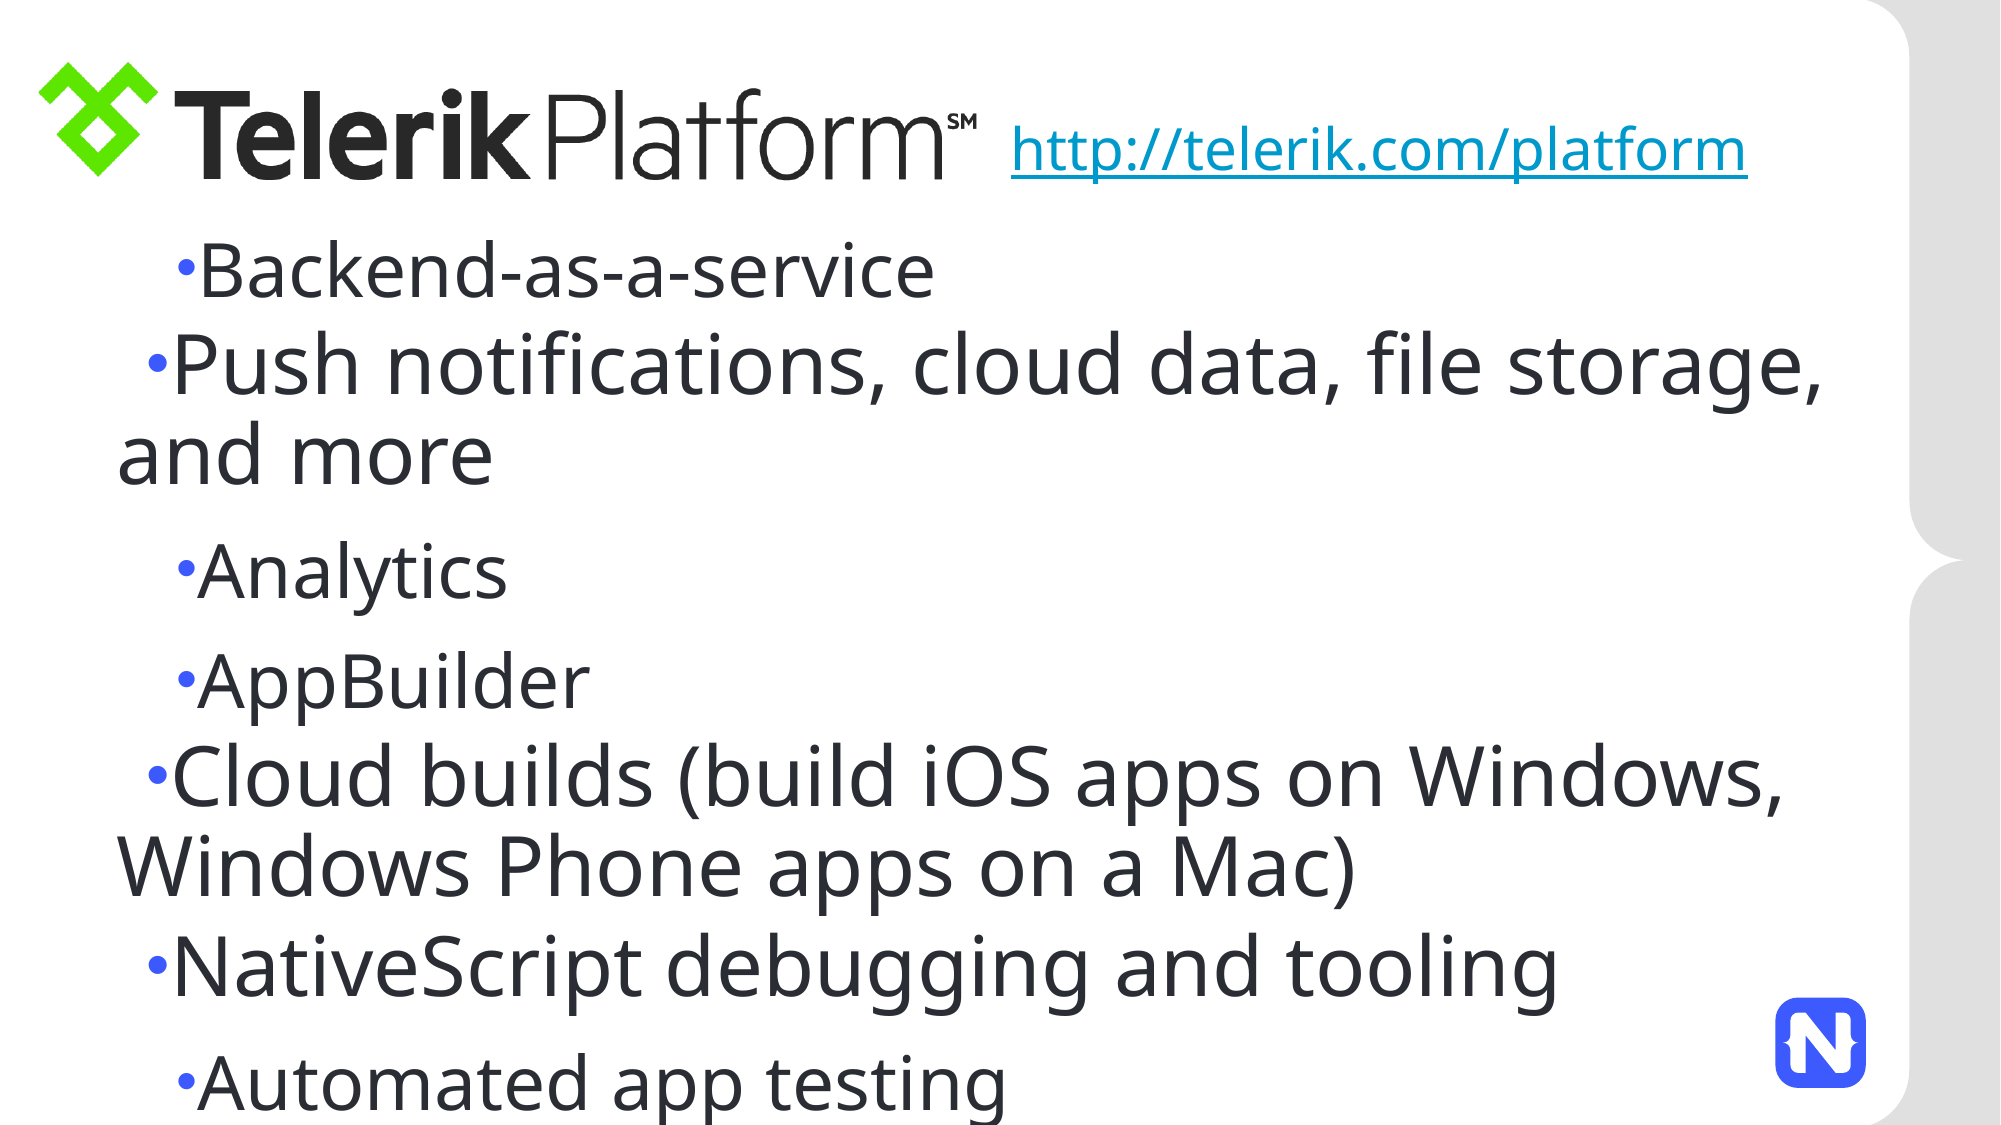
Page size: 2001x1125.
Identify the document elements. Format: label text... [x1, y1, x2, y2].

list Backend-as-a-service Push notifications, cloud data, file storage, and more Analytics AppBuilder Cloud builds (build iOS apps on Windows, Windows Phone apps on a Mac) NativeScript debugging and tooling Automated app testing And more! [71, 214, 1942, 1049]
picture [0, 24, 1034, 215]
text_box http://telerik.com/platform [1034, 104, 1763, 199]
